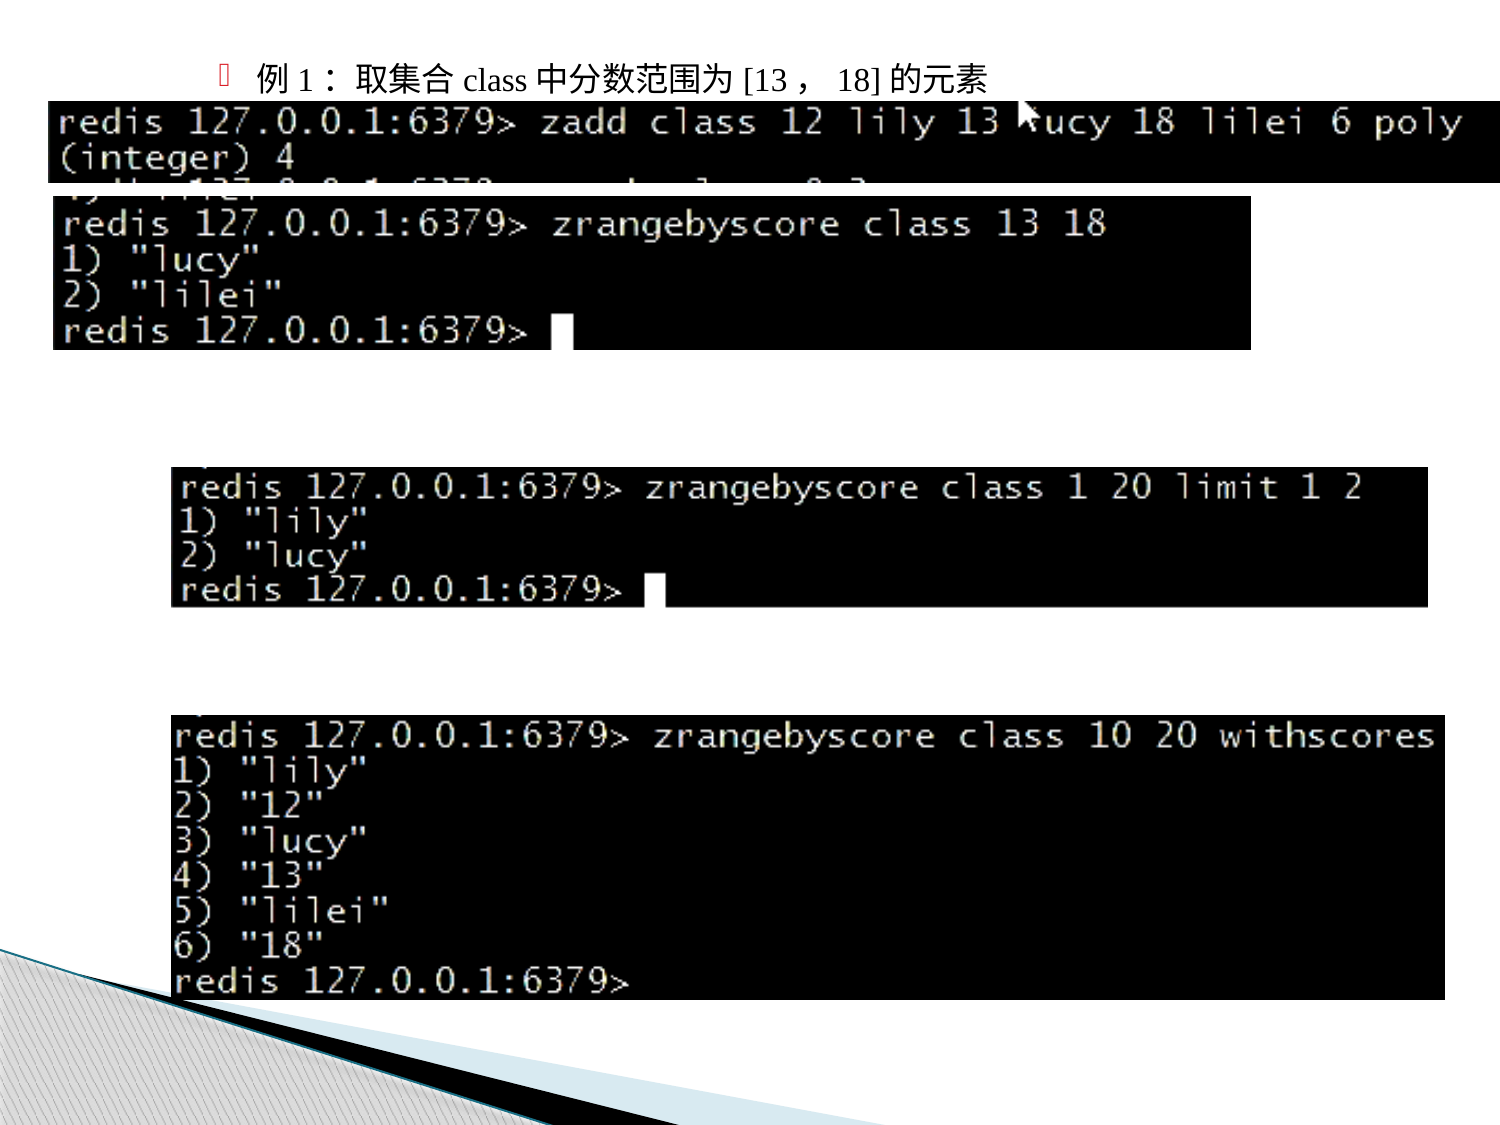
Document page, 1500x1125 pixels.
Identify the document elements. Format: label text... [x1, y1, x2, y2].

list 例1：取集合class中分数范围为[13，18]的元素 例2：取集合class中分数范围为[1，20]，并跳过第一个成员后取之后的两个成员 例3：取集合class中分数范围为[10，20]的成员，并显示各自分数 [100, 30, 1451, 101]
picture [170, 715, 1445, 1000]
picture [170, 467, 1429, 610]
picture [48, 101, 1500, 184]
list 例1：取集合class中分数范围为[13，18]的元素 例2：取集合class中分数范围为[1，20]，并跳过第一个成员后取之后的两个成员 例3：取集合class中分数范围为[10，20]的成员，并显示各自分数 [100, 195, 1451, 871]
picture [52, 195, 1251, 350]
